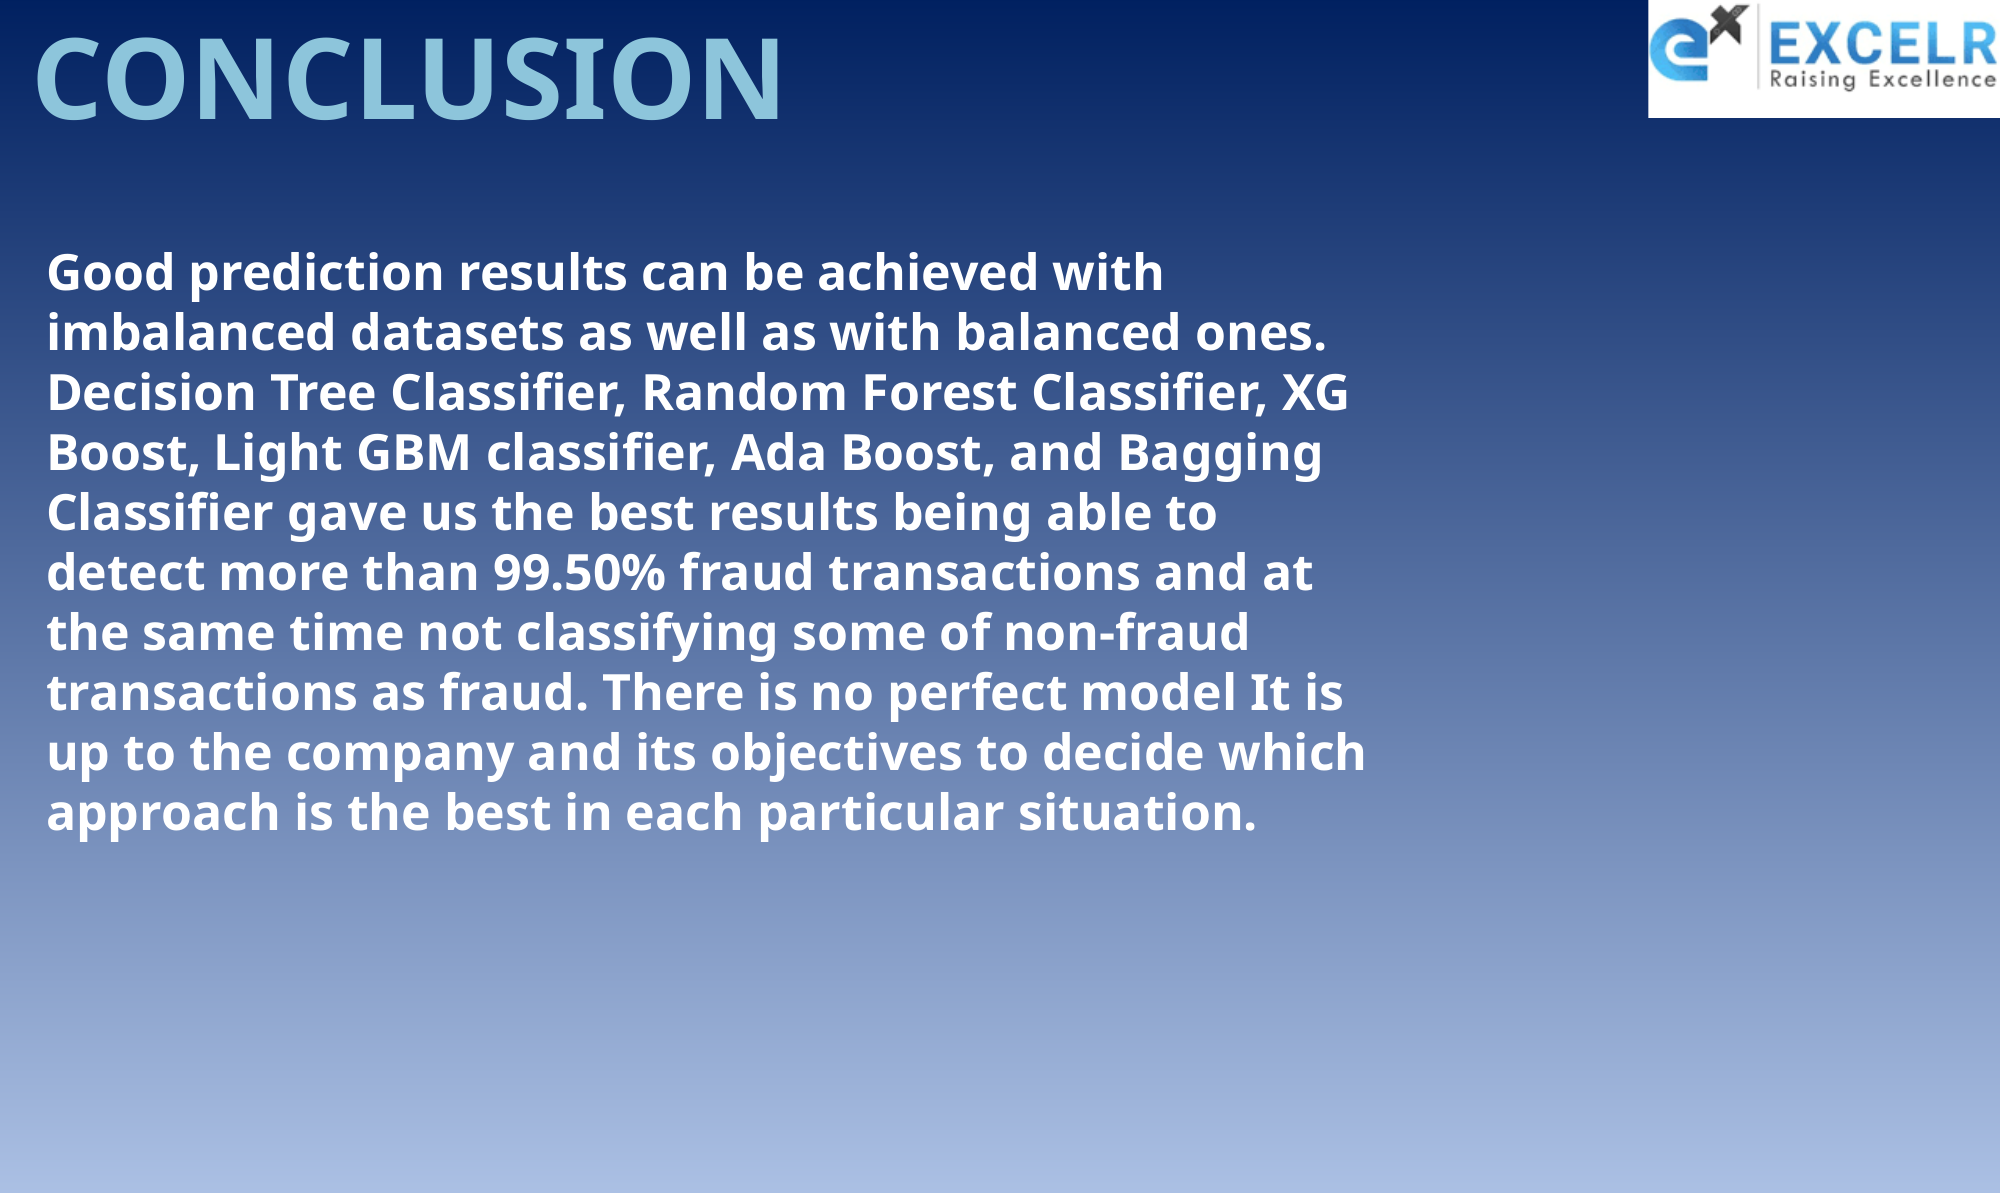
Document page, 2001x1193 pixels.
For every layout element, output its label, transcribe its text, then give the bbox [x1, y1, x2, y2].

text_box CONCLUSION [17, 0, 1013, 150]
picture [1648, 0, 2000, 118]
text_box Good prediction results can be achieved with imbalanced datasets as well as with balanced ones. Decision Tree Classifier, Random Forest Classifier, XG Boost, Light GBM classifier, Ada Boost, and Bagging Classifier gave us the best results being able to detect more than 99.50% fraud transactions and at the same time not classifying some of non-fraud transactions as fraud. There is no perfect model It is up to the company and its objectives to decide which approach is the best in each particular situation. [31, 232, 1405, 848]
